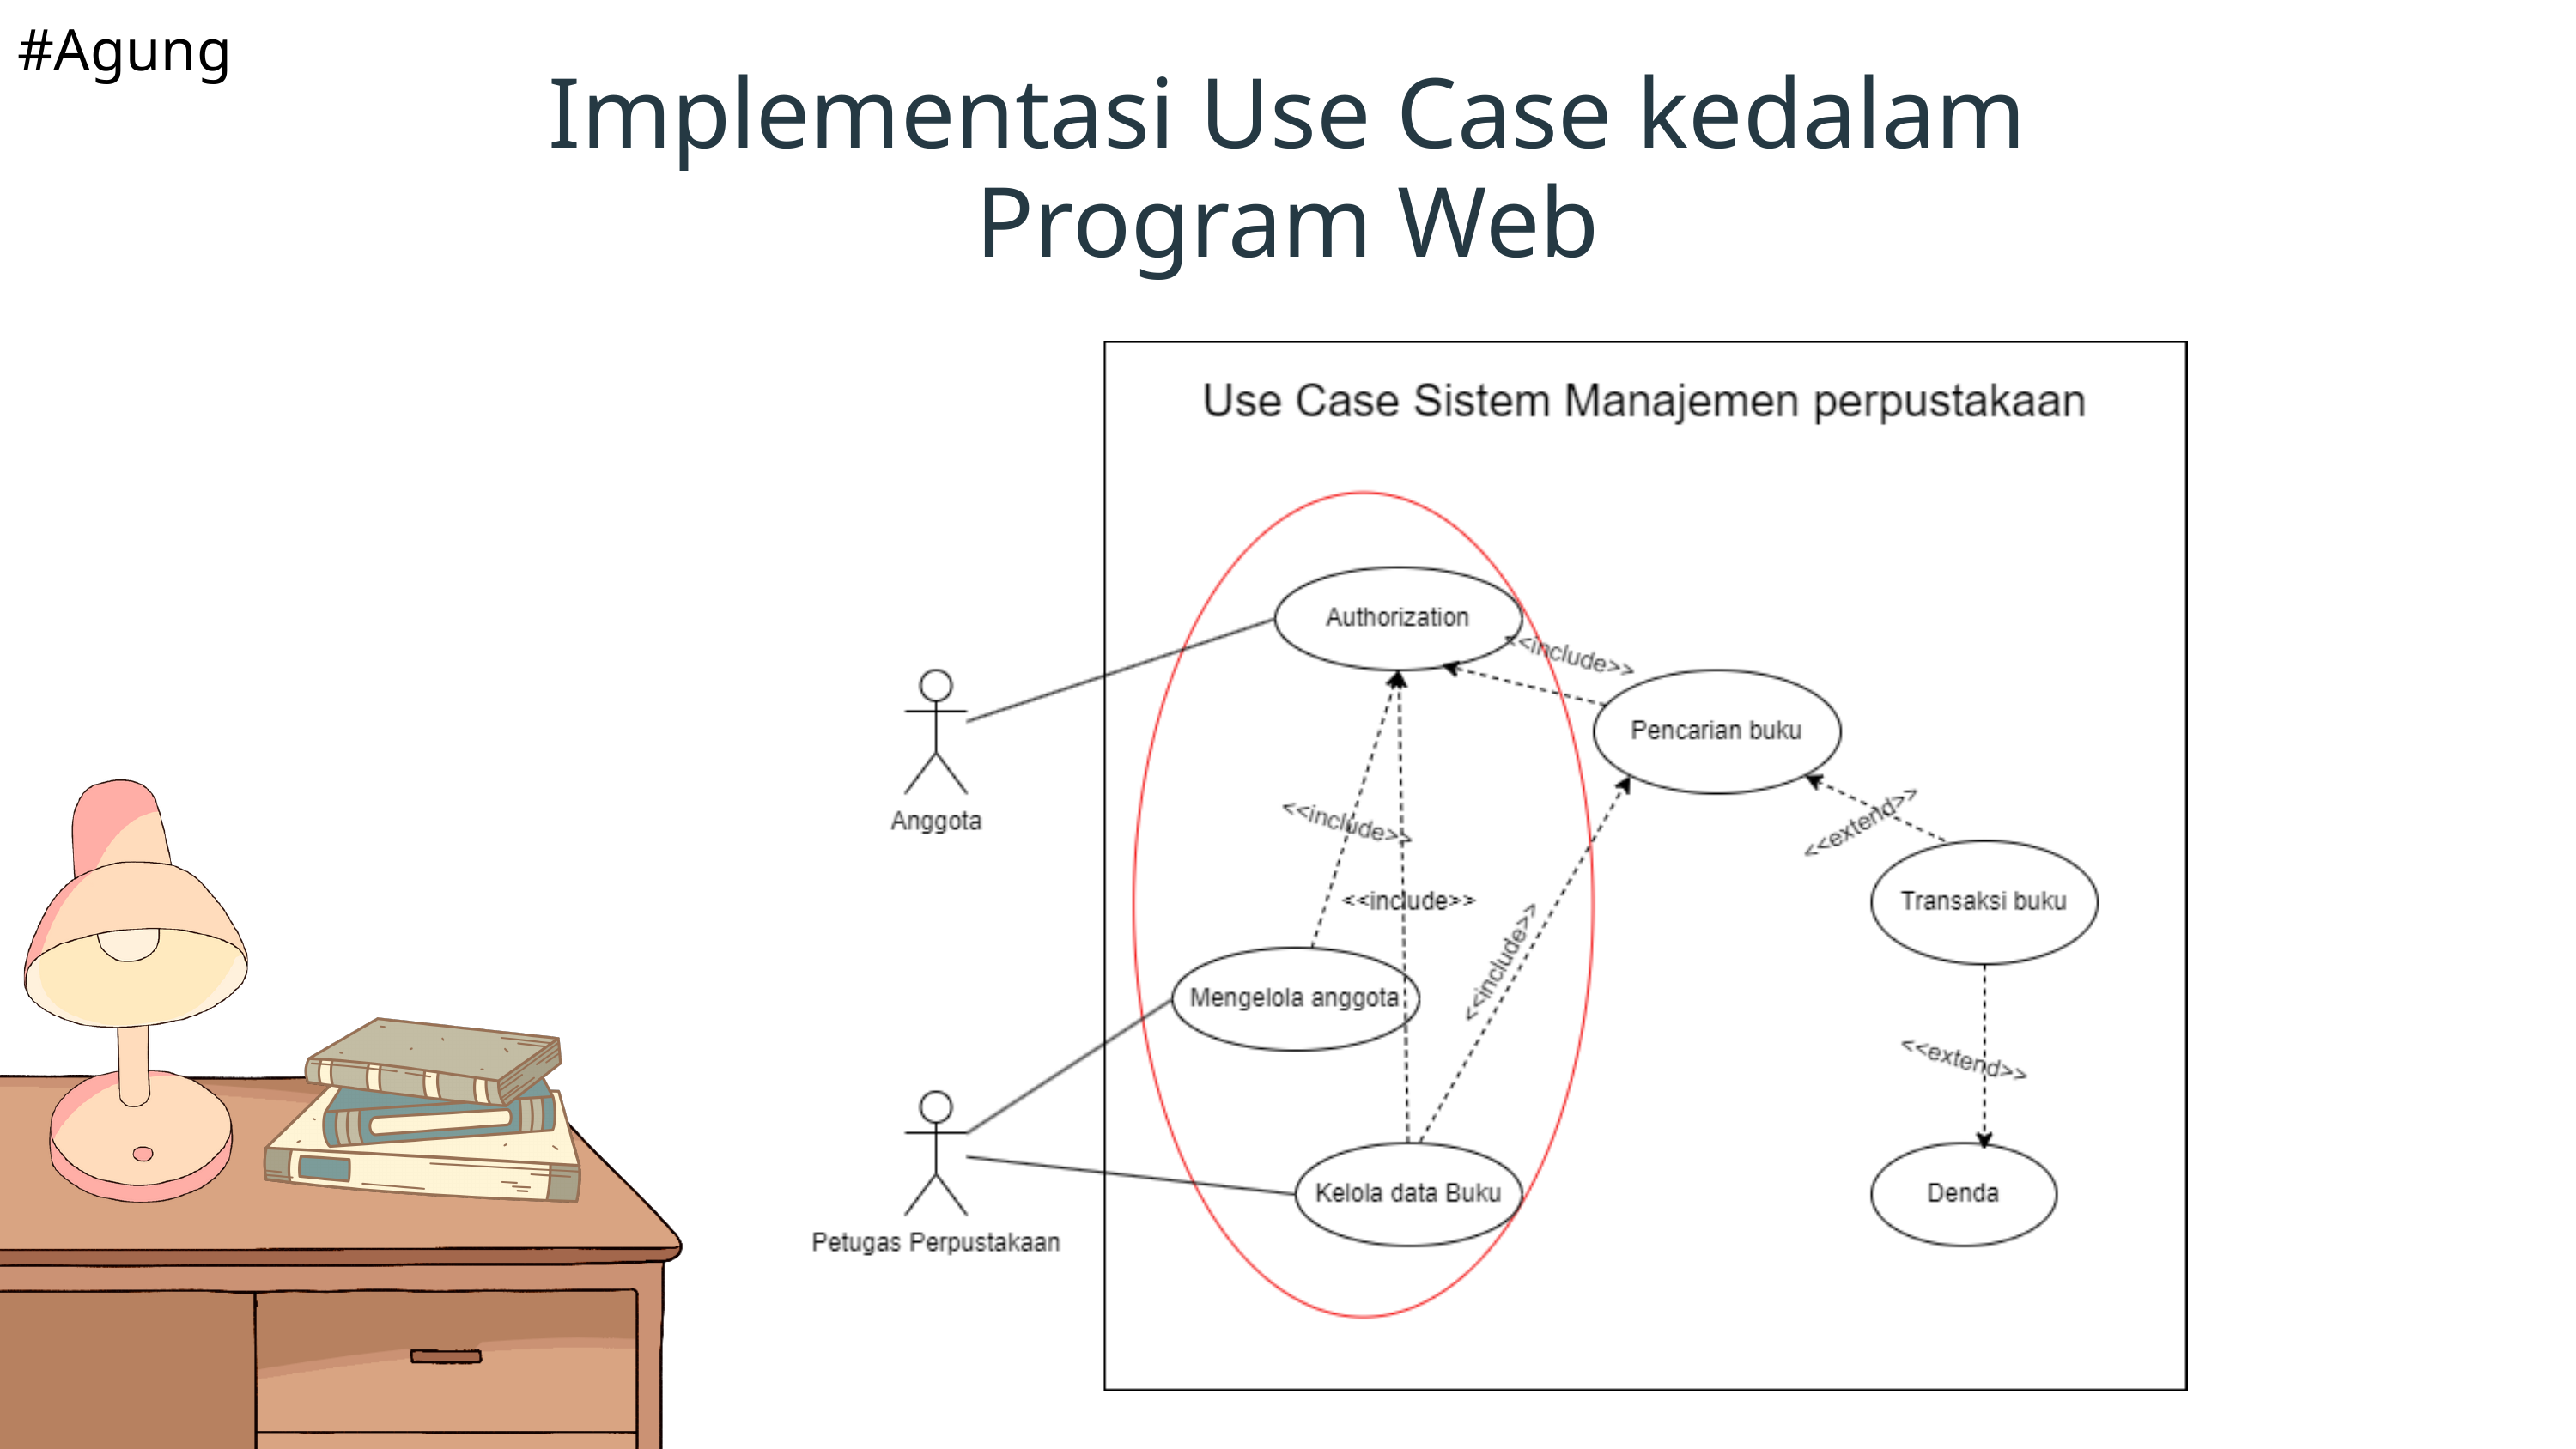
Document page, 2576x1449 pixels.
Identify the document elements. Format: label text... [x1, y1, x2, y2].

picture [812, 341, 2188, 1391]
text_box [23, 779, 248, 1203]
text_box [263, 1017, 587, 1203]
text_box Implementasi Use Case kedalam Program Web [434, 58, 2142, 277]
text_box [0, 1075, 683, 1449]
text_box #Agung [16, 2, 243, 82]
